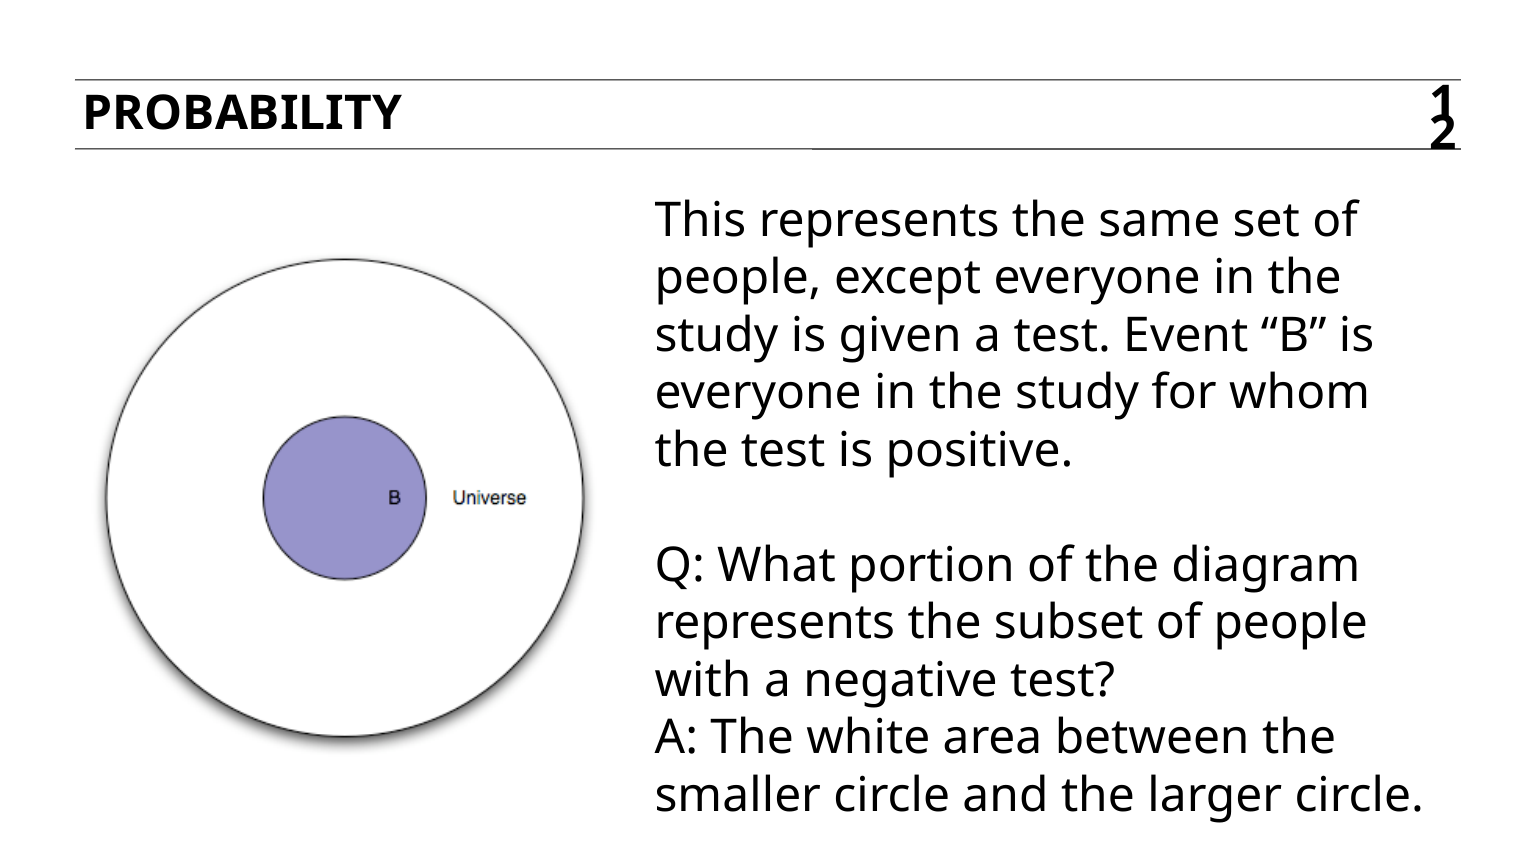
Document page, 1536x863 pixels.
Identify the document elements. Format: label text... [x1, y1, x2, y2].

list Probability [67, 81, 1118, 132]
text_box This represents the same set of people, except everyone in the study is given a test. Event “B” is everyone in the study for whom the test is positive. Q: What portion of the diagram represents the subset of people with a negative test? A: The white area between the smaller circle and the larger circle. [639, 181, 1468, 829]
picture [33, 237, 644, 769]
slide_number 12 [1419, 86, 1461, 138]
